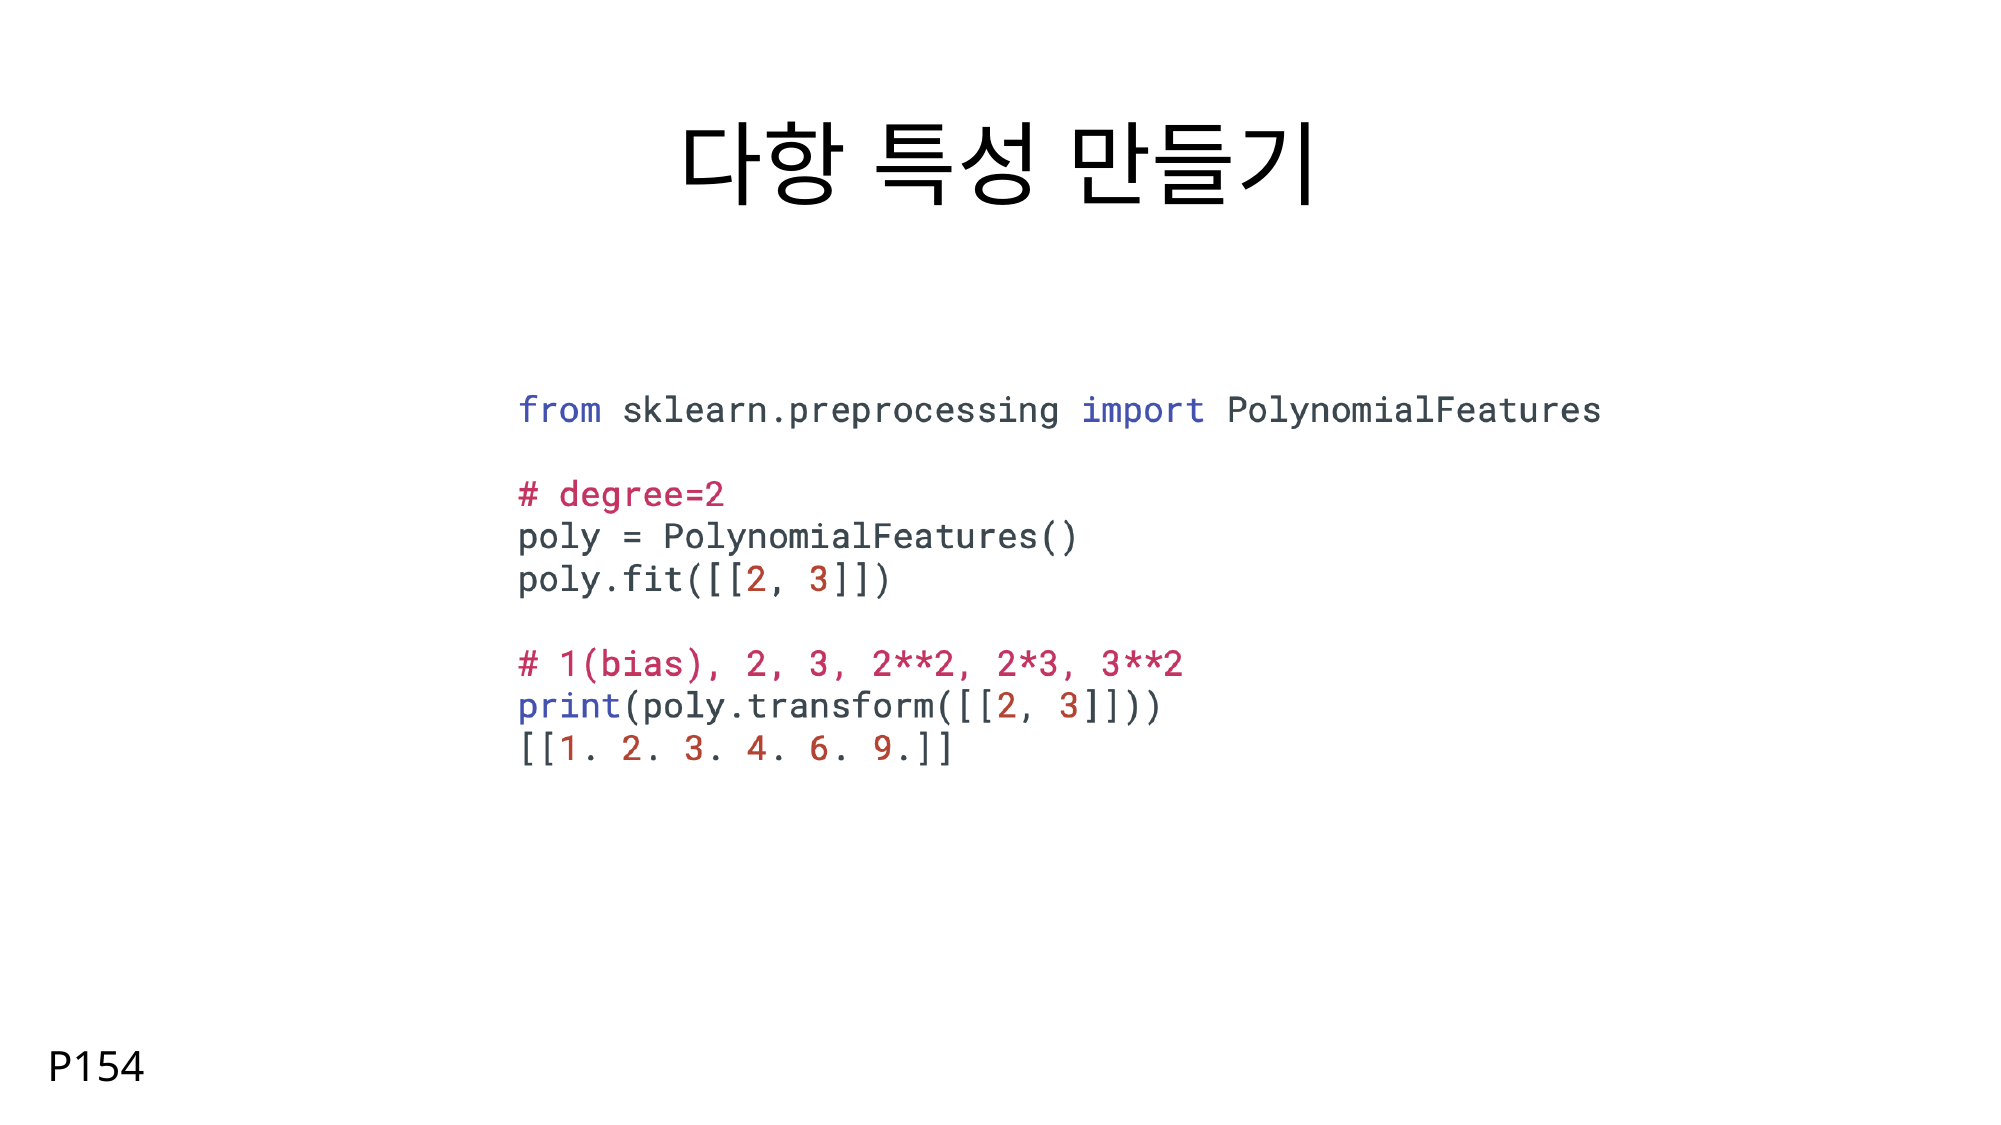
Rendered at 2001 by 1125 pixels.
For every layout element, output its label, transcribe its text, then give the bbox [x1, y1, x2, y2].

picture [505, 377, 1708, 796]
text_box P154 [32, 1032, 160, 1098]
text_box 다항 특성 만들기 [137, 59, 1863, 278]
